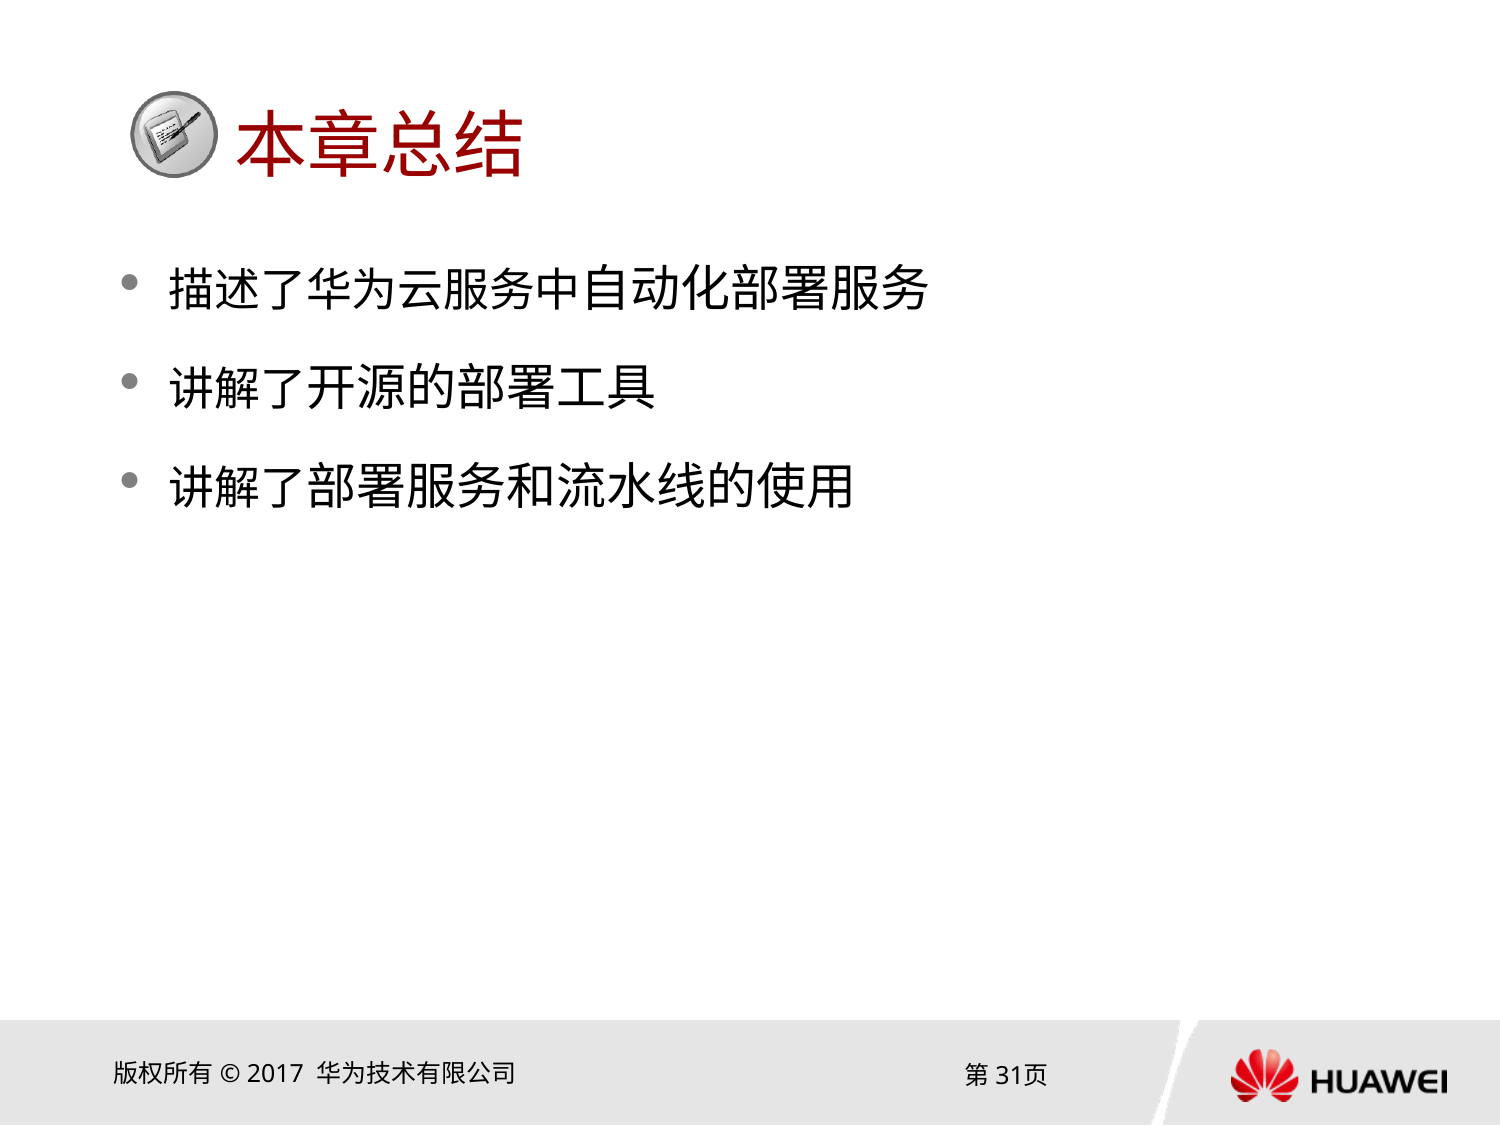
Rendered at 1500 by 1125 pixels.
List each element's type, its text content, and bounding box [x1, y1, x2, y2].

picture [0, 1020, 1500, 1125]
picture [123, 83, 225, 185]
list 描述了华为云服务中自动化部署服务 讲解了开源的部署工具 讲解了部署服务和流水线的使用 [105, 225, 1406, 865]
